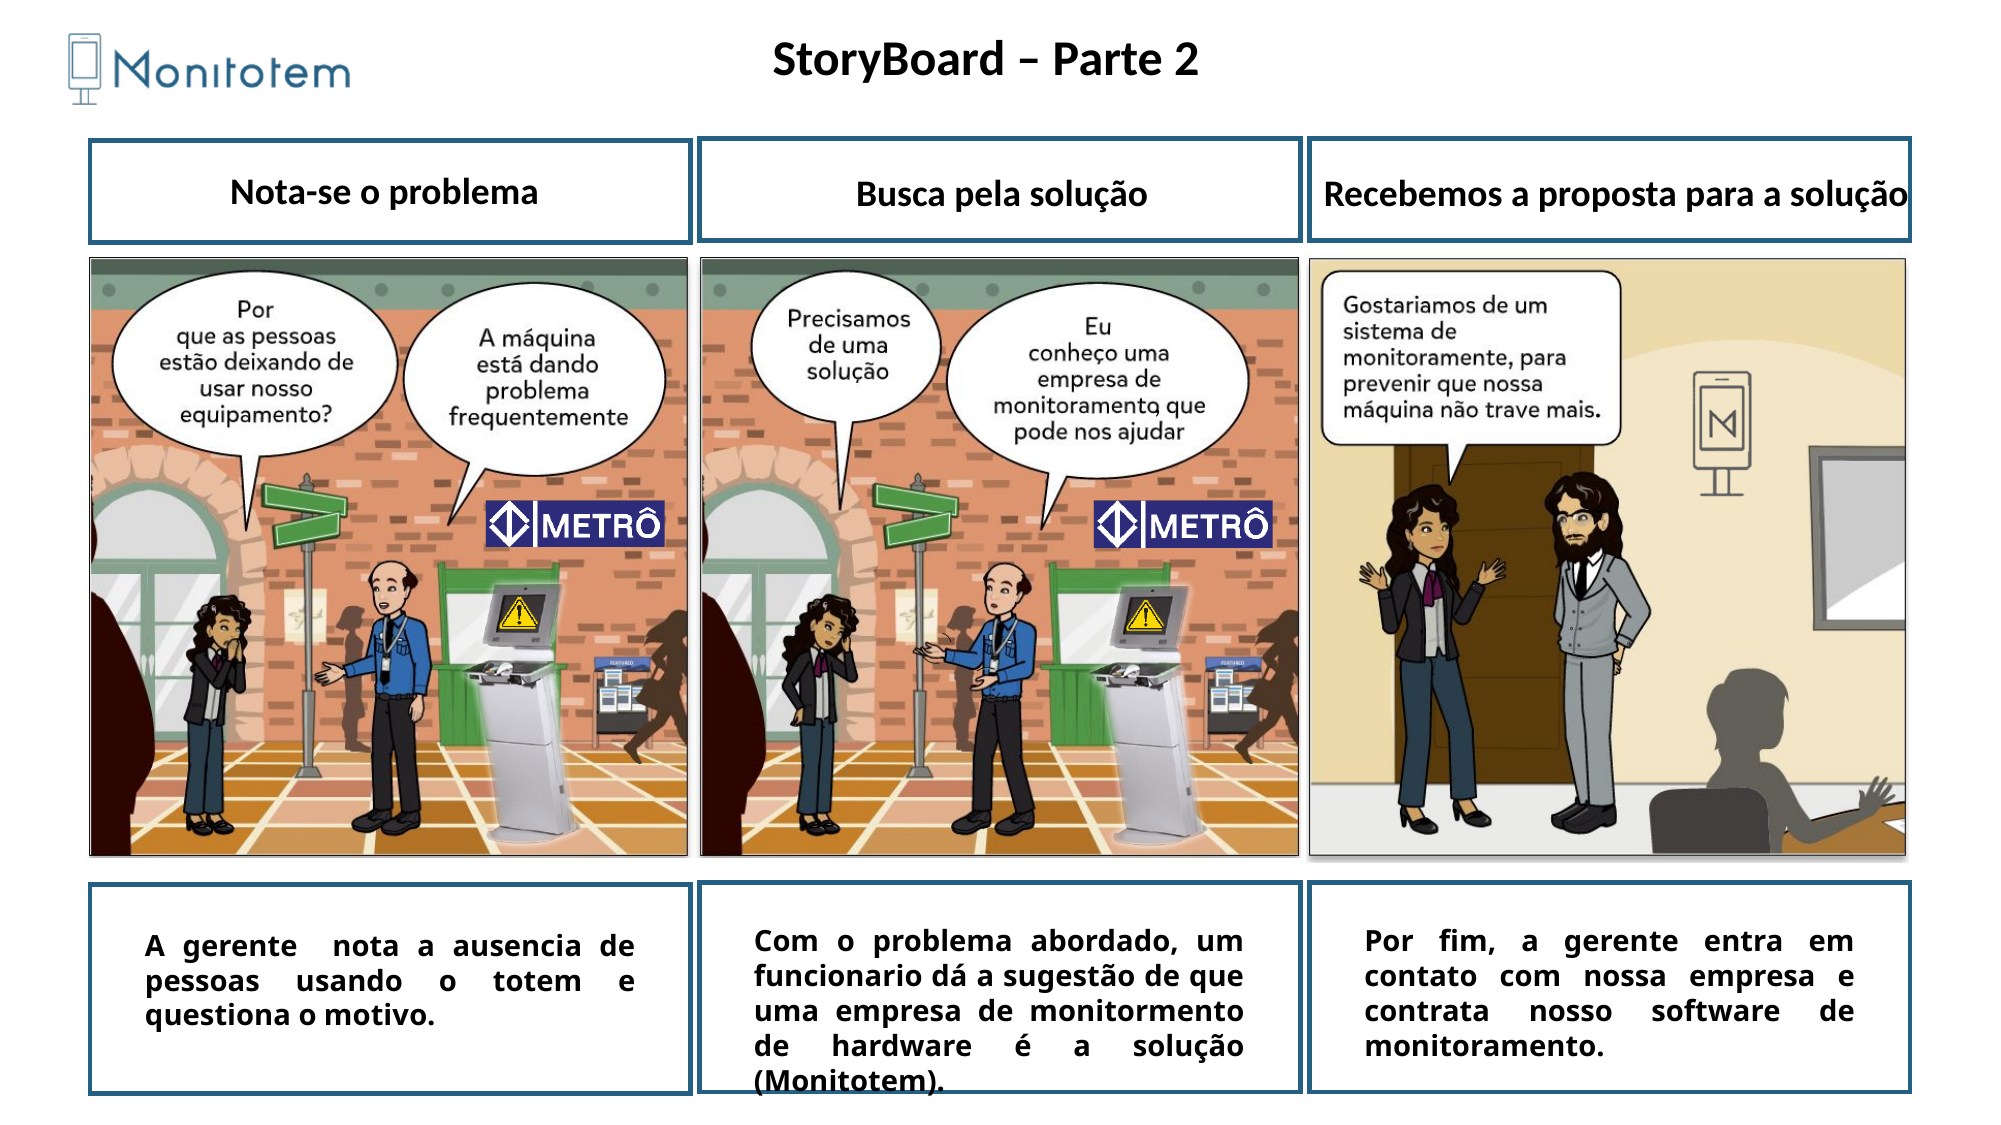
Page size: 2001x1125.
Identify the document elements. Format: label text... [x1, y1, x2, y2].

text_box [699, 138, 1301, 242]
text_box [1308, 221, 1911, 242]
text_box StoryBoard – Parte 2 [757, 18, 1243, 94]
text_box [89, 139, 692, 243]
text_box [1308, 138, 1911, 161]
text_box Recebemos a proposta para a solução [1308, 161, 1925, 221]
text_box [1308, 882, 1911, 1093]
text_box Busca pela solução [841, 161, 1164, 221]
picture [55, 18, 364, 121]
text_box [89, 883, 692, 1095]
picture [87, 252, 1909, 907]
text_box A gerente nota a ausencia de pessoas usando o totem e questiona o motivo. [130, 919, 651, 1040]
text_box Por fim, a gerente entra em contato com nossa empresa e contrata nosso software de monitoramento. [1349, 915, 1870, 1070]
text_box Com o problema abordado, um funcionario dá a sugestão de que uma empresa de monitormento de hardware é a solução (Monitotem). [739, 915, 1260, 1105]
text_box Nota-se o problema [215, 159, 555, 220]
text_box [699, 882, 1301, 1093]
